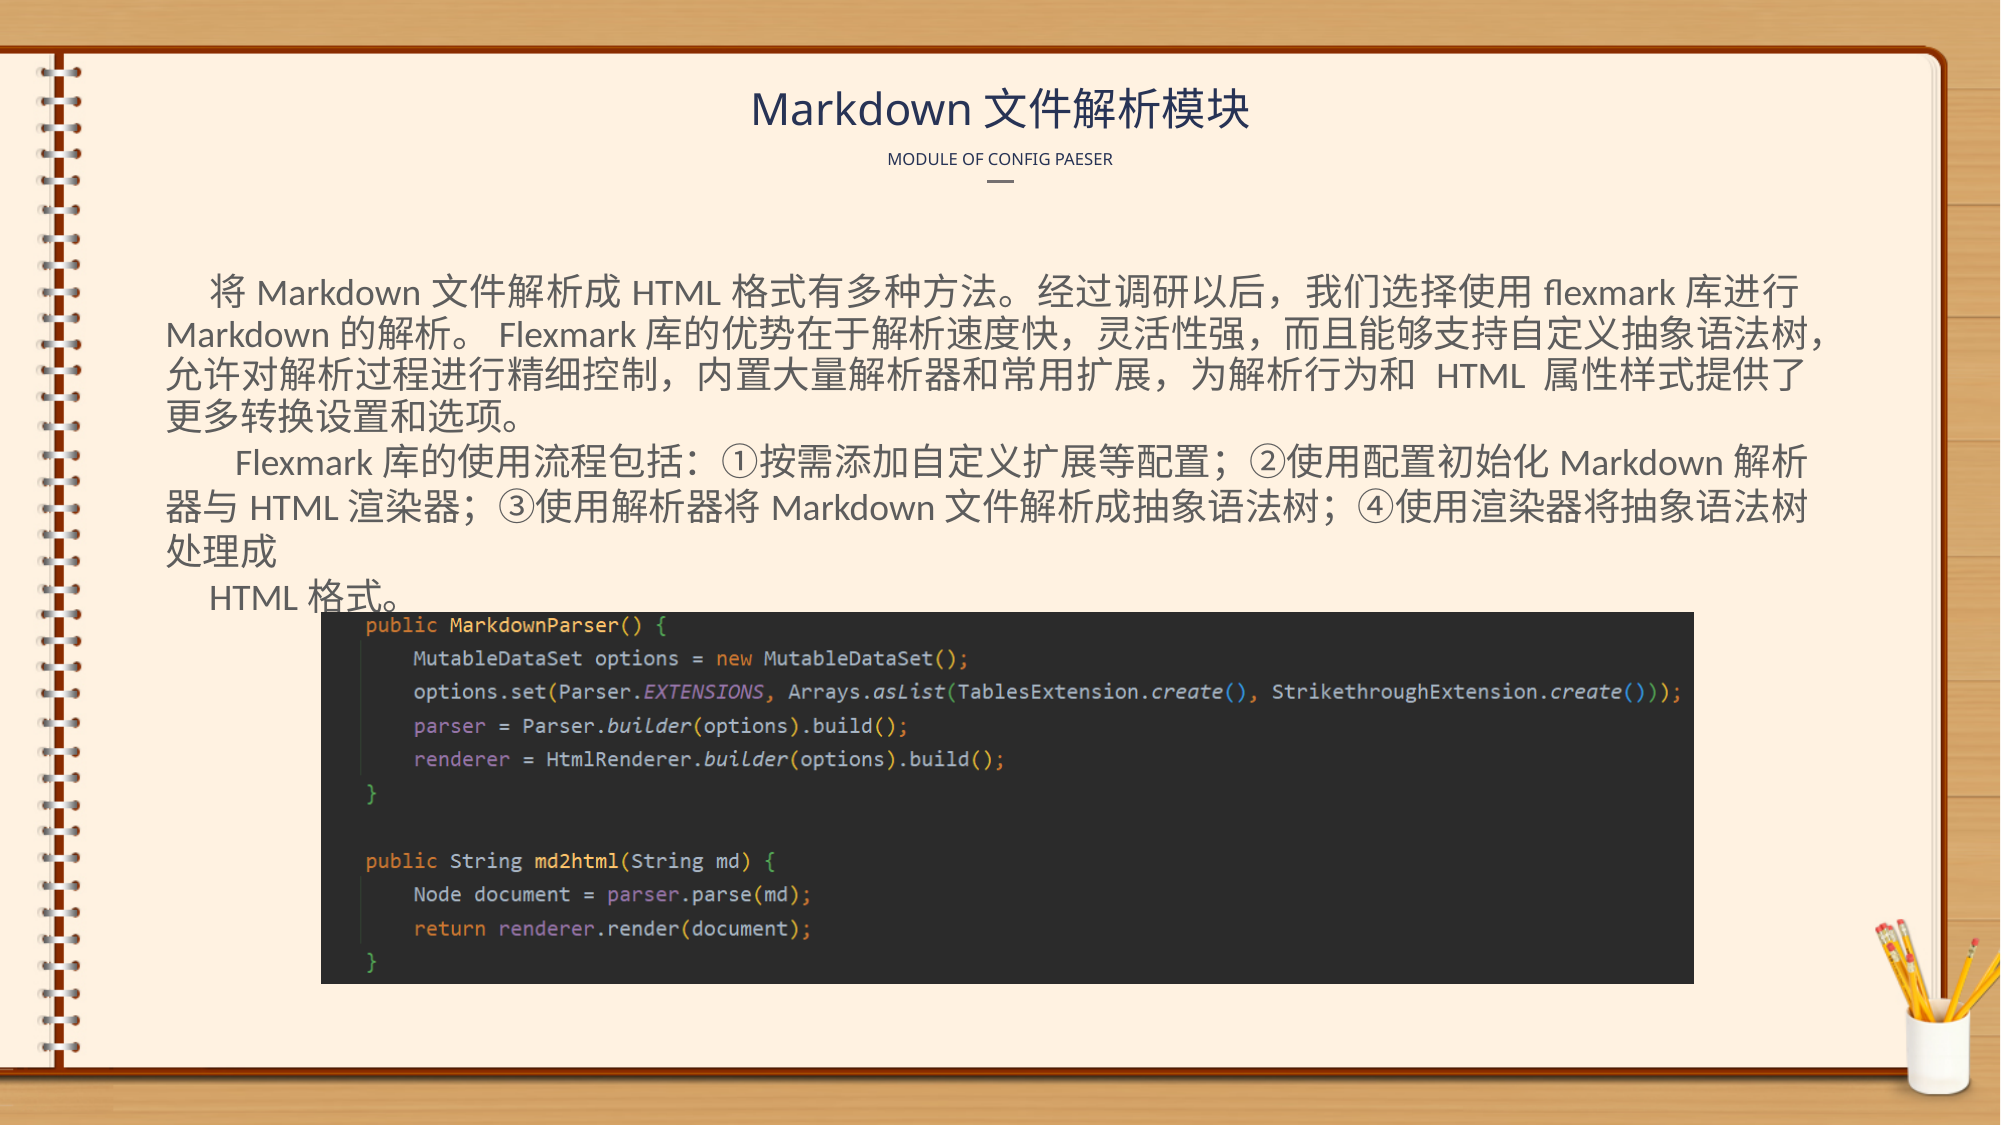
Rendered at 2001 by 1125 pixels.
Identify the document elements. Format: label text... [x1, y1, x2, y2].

text_box MODULE OF CONFIG PAESER [872, 141, 1129, 176]
text_box Markdown文件解析模块 [735, 73, 1266, 143]
text_box 将Markdown文件解析成HTML格式有多种方法。经过调研以后，我们选择使用flexmark库进行Markdown的解析。Flexmark库的优势在于解析速度快，灵活性强，而且能够支持自定义抽象语法树，允许对解析过程进行精细控制，内置大量解析器和常用扩展，为解析行为和 HTML 属性样式提供了更多转换设置和选项。 Flexmark库的使用流程包括：①按需添加自定义扩展等配置；②使用配置初始化Markdown解析器与HTML渲染器；③使用解析器将Markdown文件解析成抽象语法树；④使用渲染器将抽象语法树处理成 HTML格式。 [150, 264, 1824, 668]
picture [0, 0, 2001, 1125]
